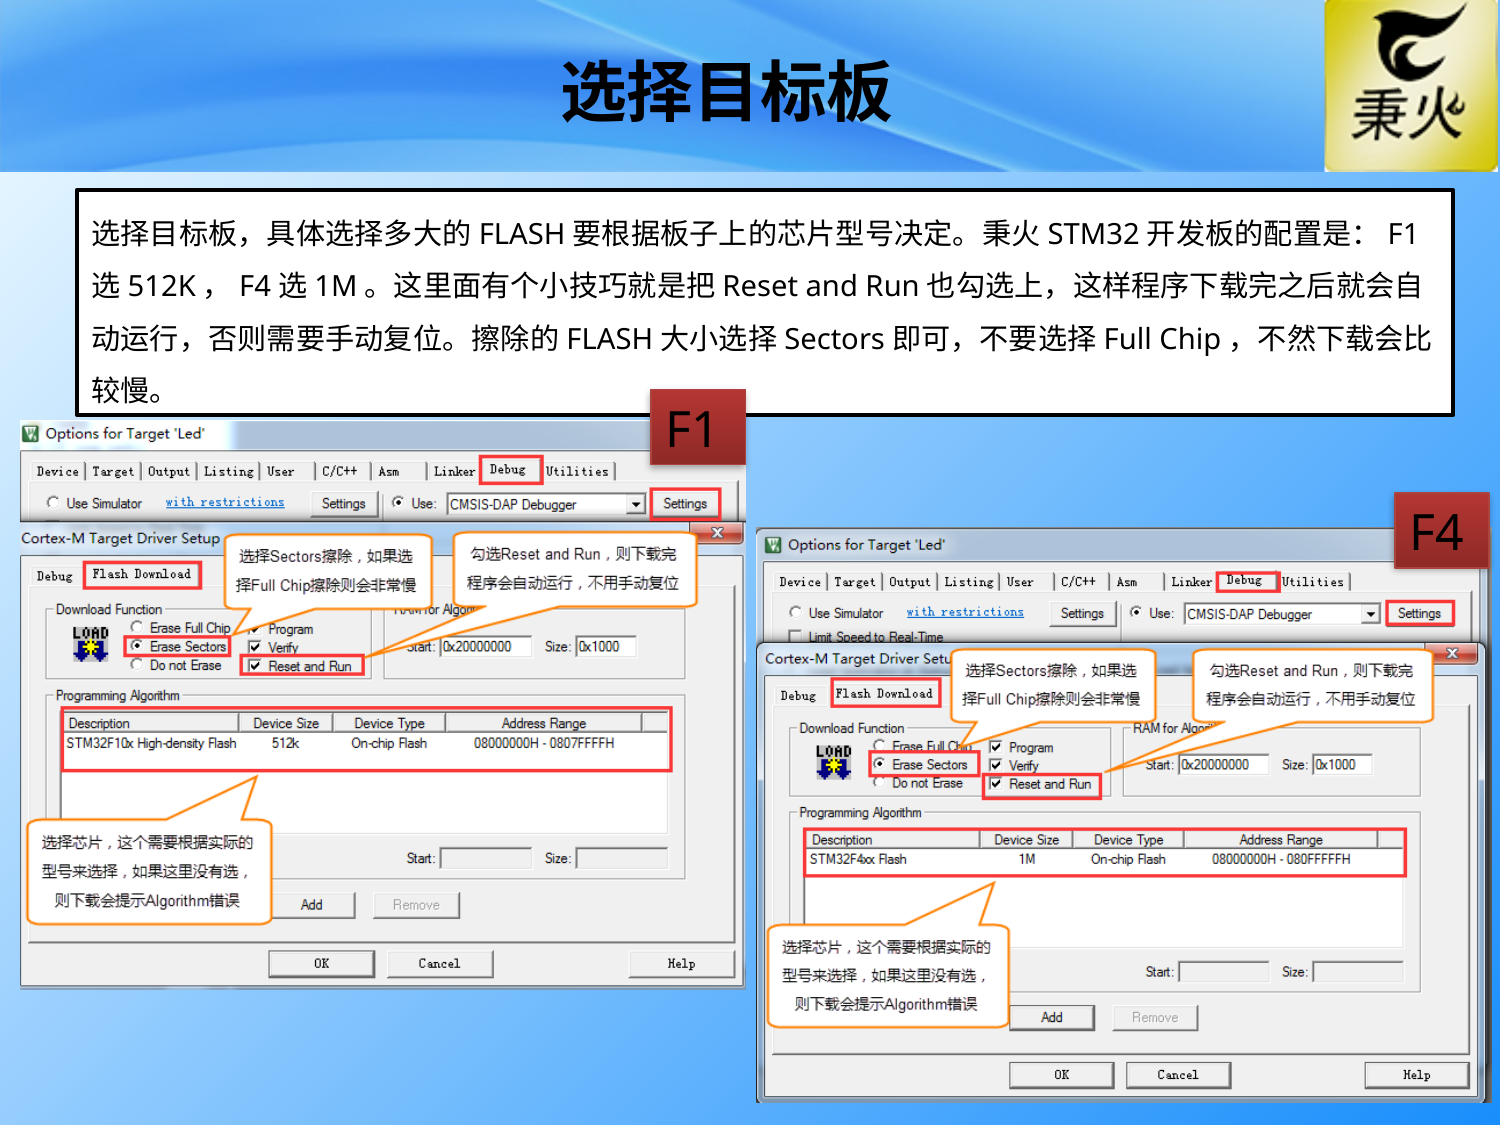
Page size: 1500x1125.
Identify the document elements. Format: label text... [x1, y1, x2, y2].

picture [0, 0, 1498, 172]
text_box F4 [1394, 492, 1490, 526]
text_box 选择目标板，具体选择多大的FLASH要根据板子上的芯片型号决定。秉火STM32开发板的配置是：F1选512K，F4选1M。这里面有个小技巧就是把Reset and Run也勾选上，这样程序下载完之后就会自动运行，否则需要手动复位。擦除的FLASH大小选择Sectors即可，不要选择Full Chip，不然下载会比较慢。 [75, 188, 1455, 417]
text_box F1 [650, 389, 746, 420]
picture [756, 526, 1493, 1104]
picture [20, 420, 747, 990]
